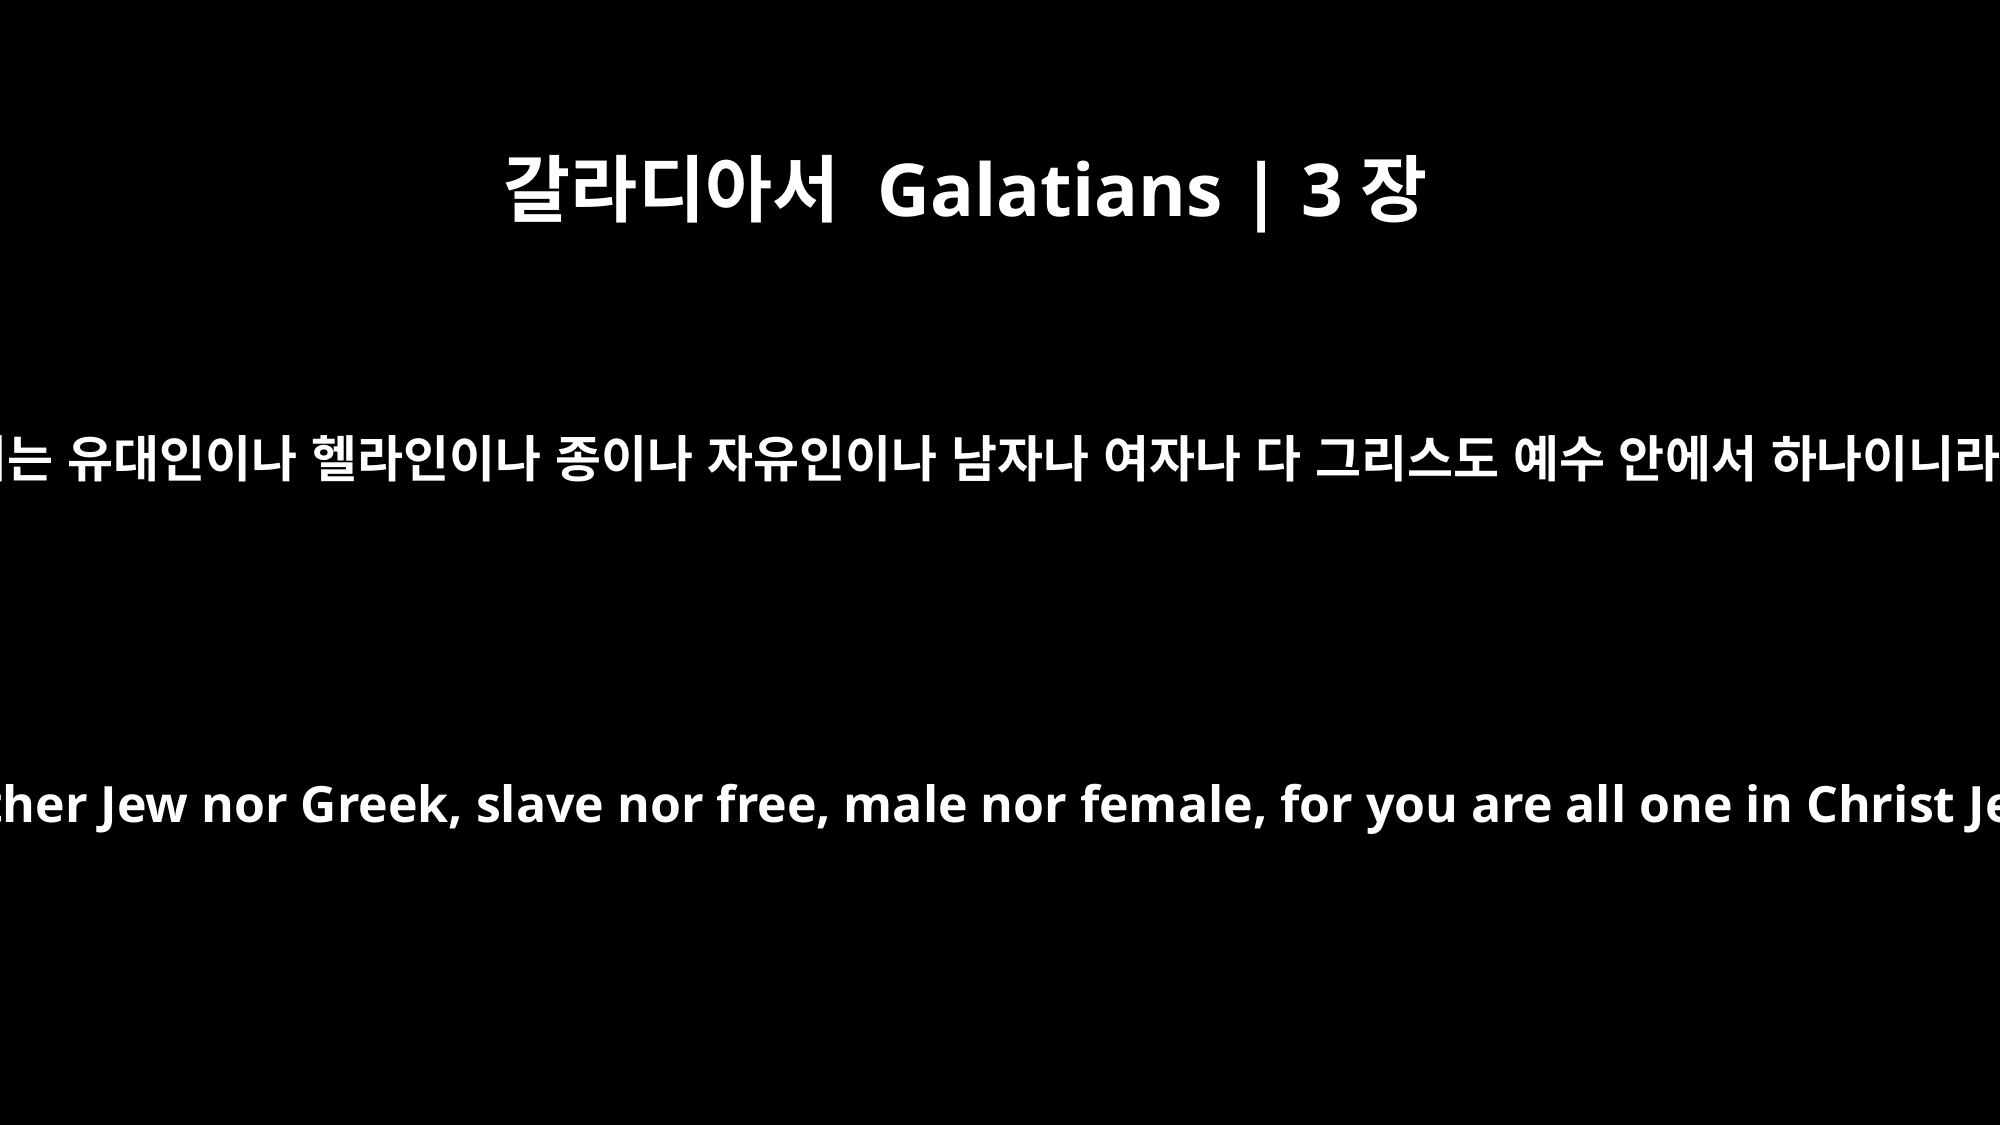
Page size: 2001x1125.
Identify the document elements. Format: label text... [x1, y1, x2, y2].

text_box There is neither Jew nor Greek, slave nor free, male nor female, for you are all one in Christ Jesus. [0, 764, 2000, 840]
text_box 갈라디아서 Galatians | 3장 [488, 136, 1443, 239]
text_box 28 너희는 유대인이나 헬라인이나 종이나 자유인이나 남자나 여자나 다 그리스도 예수 안에서 하나이니라 [0, 359, 2000, 495]
